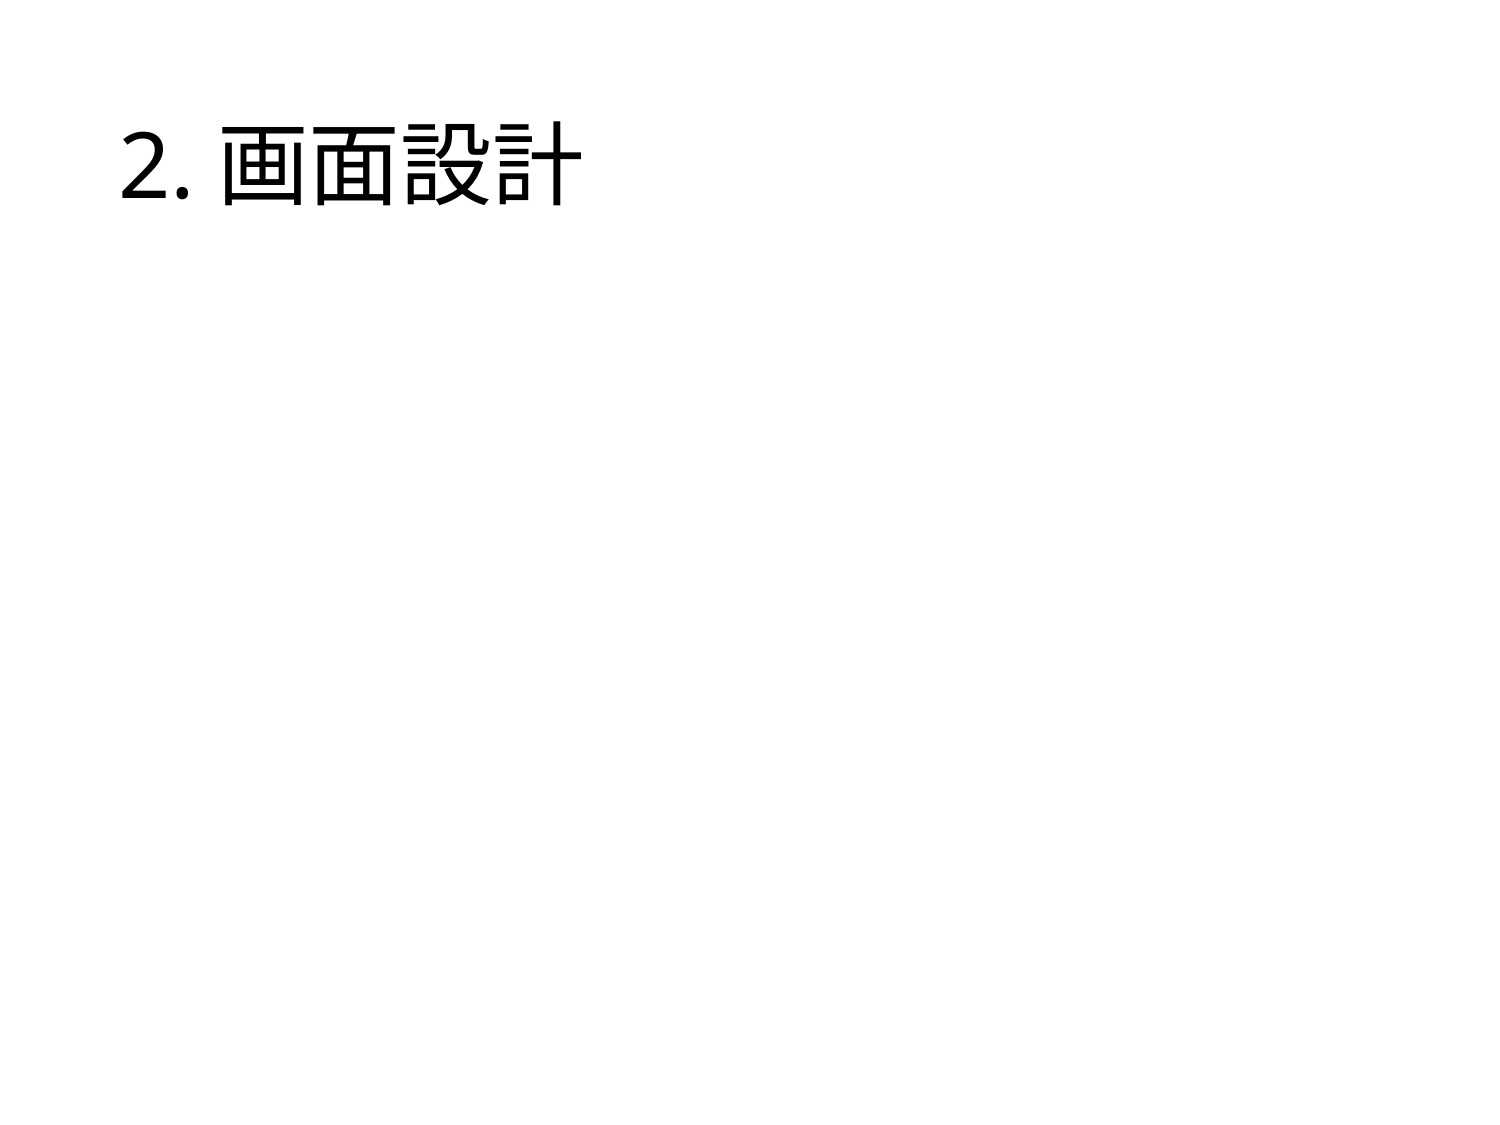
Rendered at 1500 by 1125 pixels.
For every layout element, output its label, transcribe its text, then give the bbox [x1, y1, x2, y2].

title 2.画面設計 [103, 59, 1397, 278]
